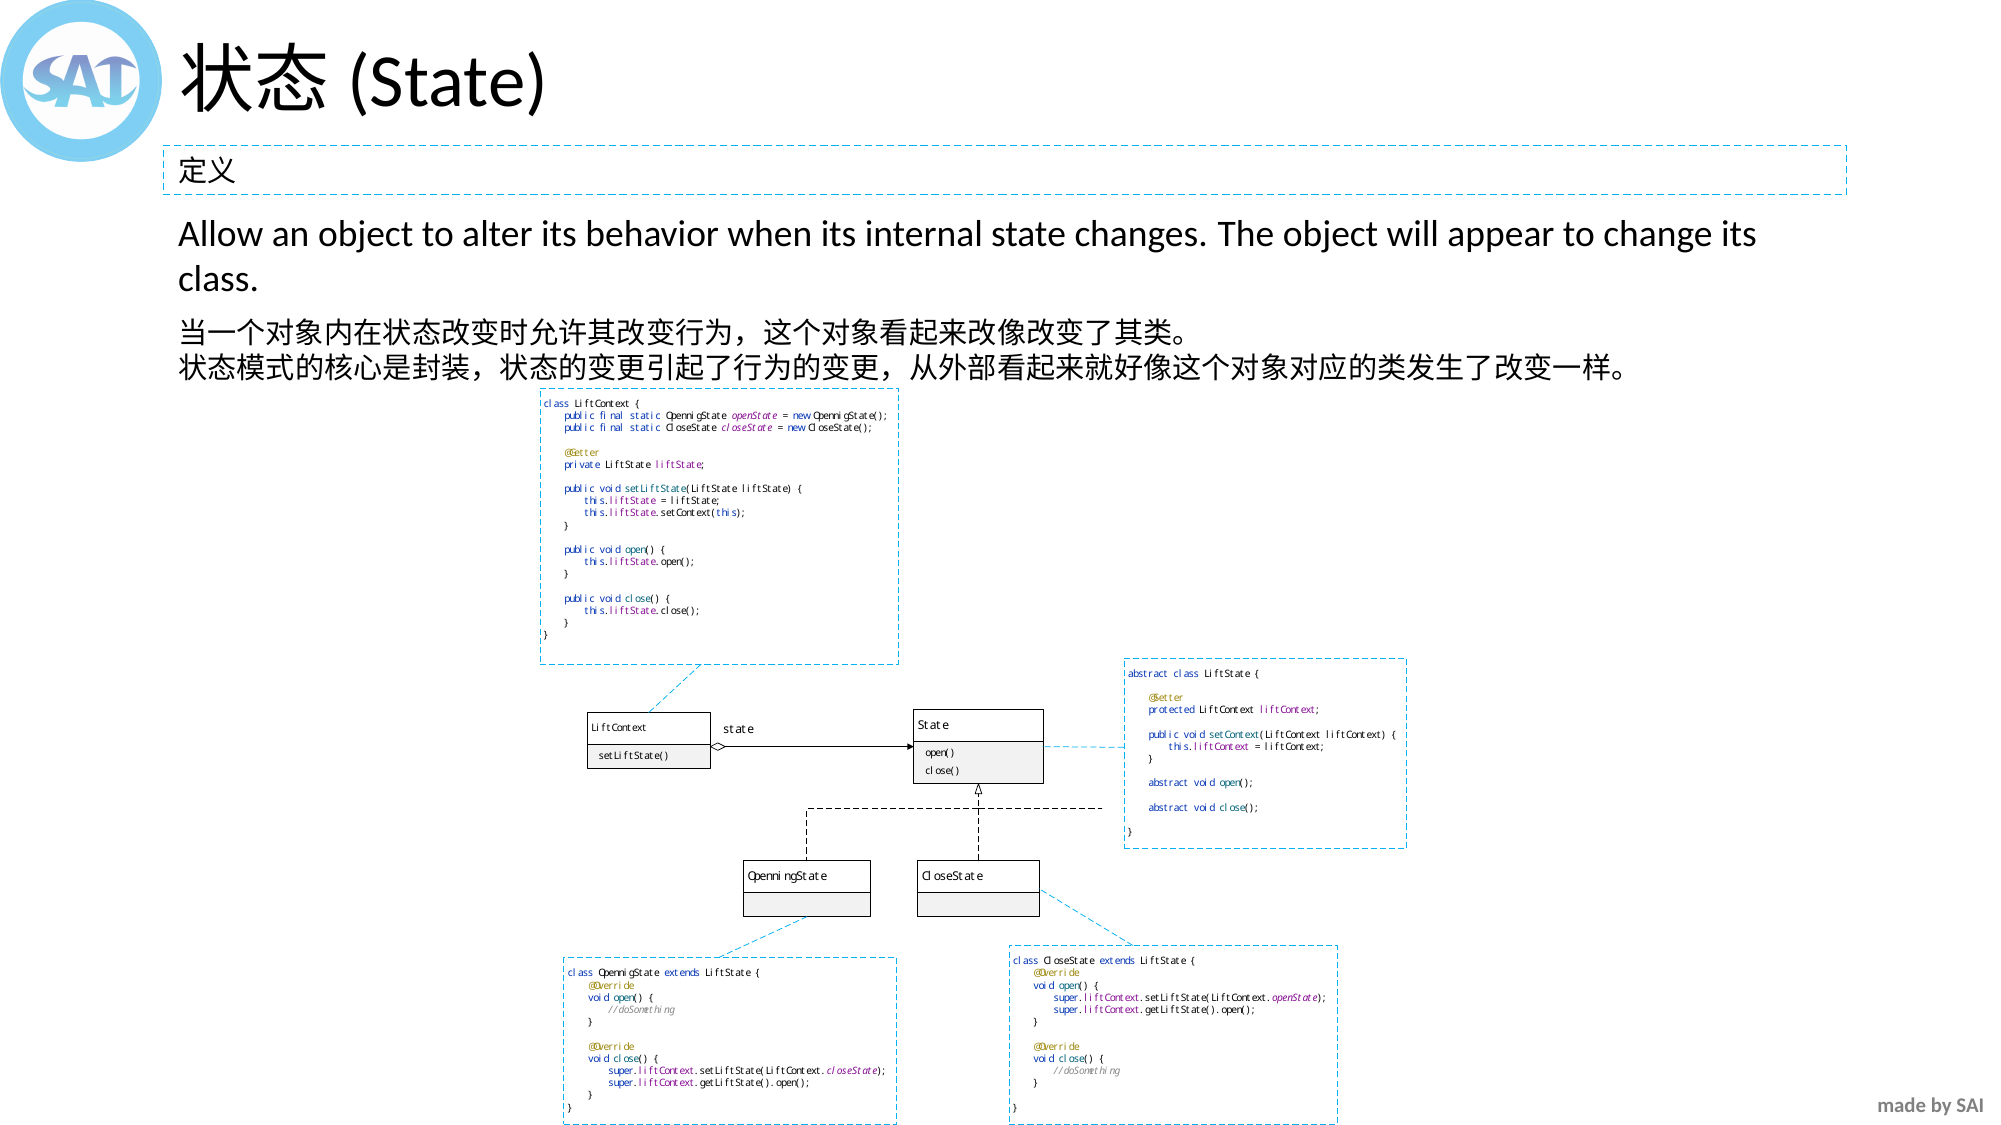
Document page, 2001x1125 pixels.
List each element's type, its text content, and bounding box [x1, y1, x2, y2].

text_box 状态(State) [164, 23, 723, 129]
text_box Allow an object to alter its behavior when its internal state changes. The object will appear to change its class. [163, 201, 1847, 306]
text_box 当一个对象内在状态改变时允许其改变行为，这个对象看起来改像改变了其类。 状态模式的核心是封装，状态的变更引起了行为的变更，从外部看起来就好像这个对象对应的类发生了改变一样。 [163, 306, 1847, 392]
picture [537, 386, 1408, 1125]
text_box 定义 [163, 145, 1847, 195]
